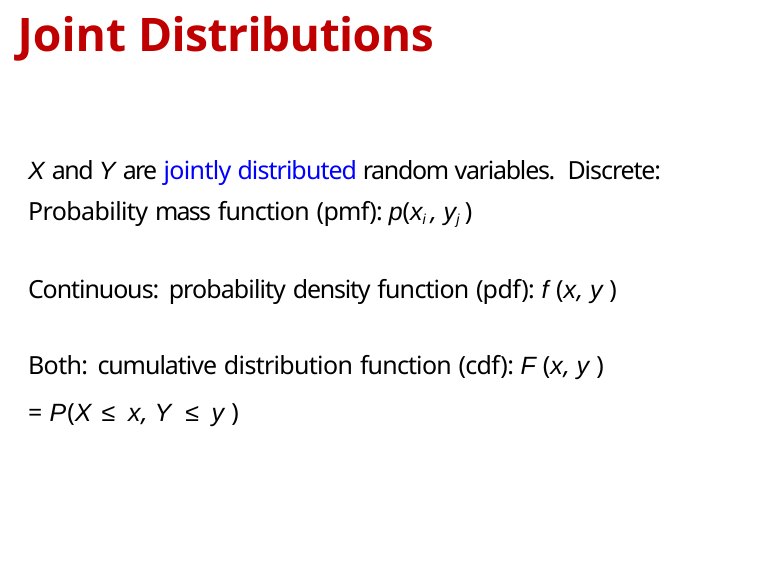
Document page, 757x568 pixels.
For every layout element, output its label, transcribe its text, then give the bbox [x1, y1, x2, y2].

title Joint Distributions [15, 0, 504, 81]
text_box X and Y are jointly distributed random variables. Discrete: Probability mass function (pmf): p(xi , yj ) Continuous: probability density function (pdf): f (x, y ) Both: cumulative distribution function (cdf): F (x, y ) = P(X ≤ x, Y ≤ y ) [15, 108, 741, 427]
